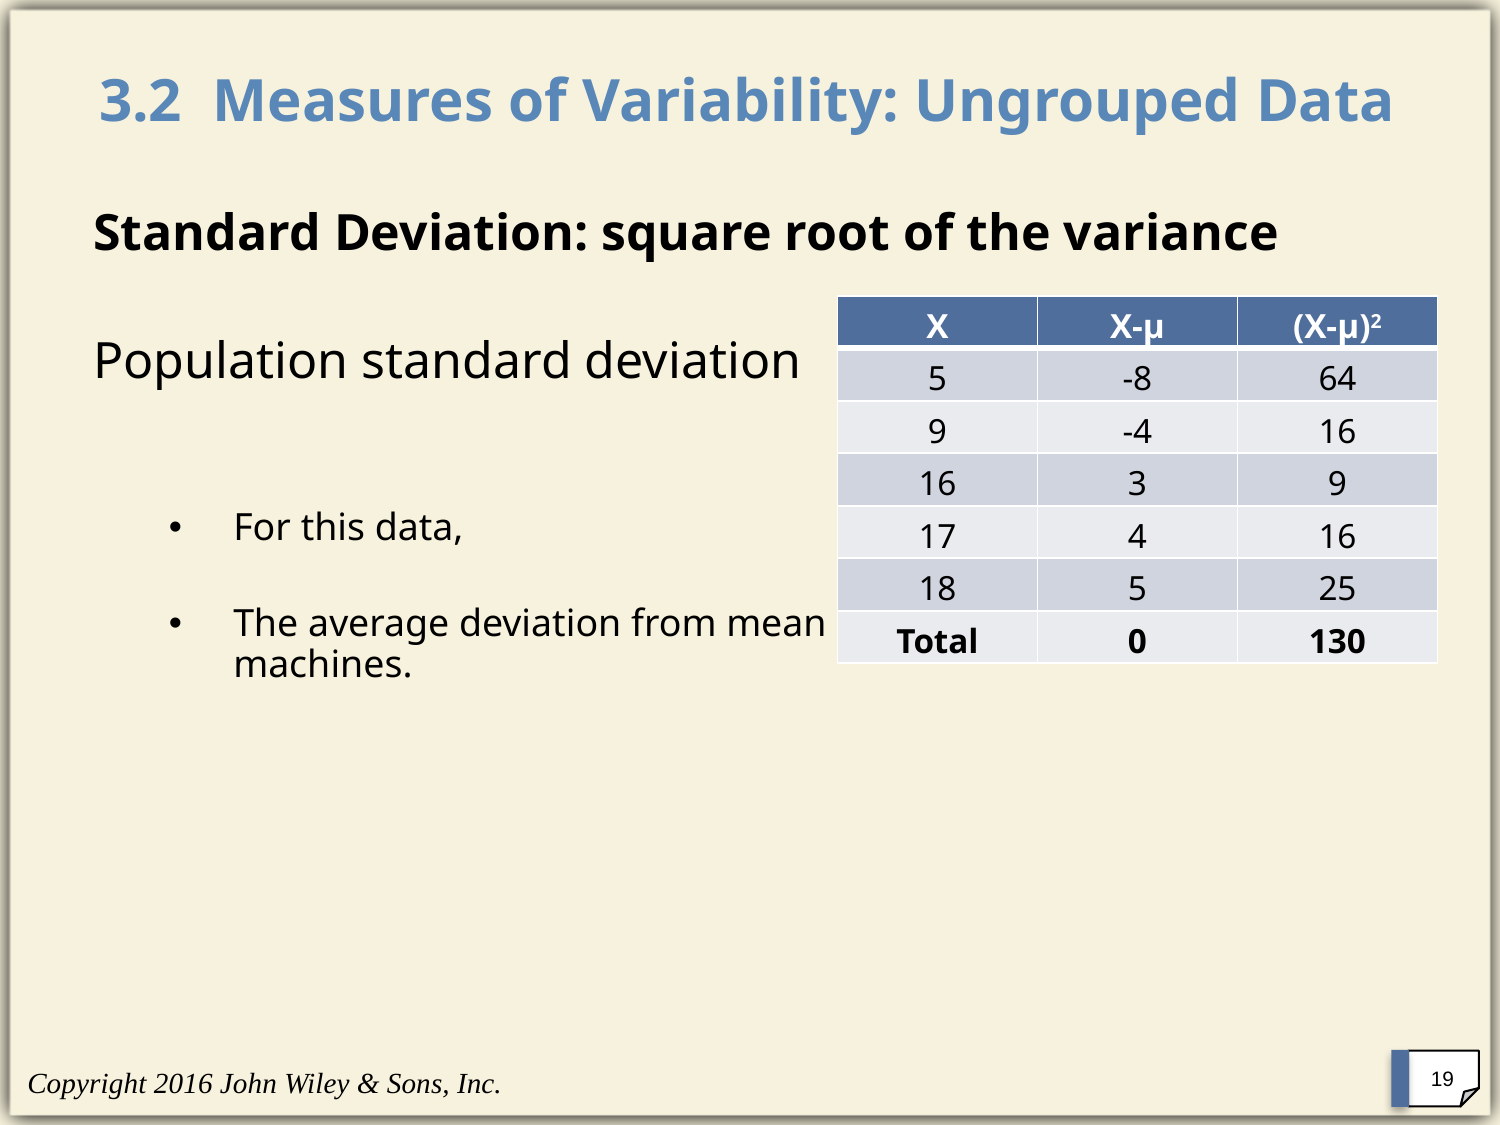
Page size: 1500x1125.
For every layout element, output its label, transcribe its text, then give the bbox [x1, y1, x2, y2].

table_cell 0 [1038, 612, 1237, 662]
table_cell 25 [1238, 559, 1437, 610]
table_cell 9 [838, 402, 1037, 452]
table_cell 18 [838, 559, 1037, 610]
table_cell 16 [838, 454, 1037, 505]
table_header X [838, 297, 1037, 345]
table_cell 64 [1238, 351, 1437, 400]
table_cell Total [838, 612, 1037, 662]
title 3.2 Measures of Variability: Ungrouped Data [28, 70, 1466, 135]
table_cell 17 [838, 507, 1037, 557]
table_cell 9 [1238, 454, 1437, 505]
table_cell 130 [1238, 612, 1437, 662]
table_cell 5 [838, 351, 1037, 400]
table_header (X-μ)2 [1238, 297, 1437, 345]
table_cell 16 [1238, 402, 1437, 452]
table_cell 3 [1038, 454, 1237, 505]
table_cell 16 [1238, 507, 1437, 557]
table_cell -8 [1038, 351, 1237, 400]
table_header X-μ [1038, 297, 1237, 345]
table_cell -4 [1038, 402, 1237, 452]
table_cell 4 [1038, 507, 1237, 557]
table_cell 5 [1038, 559, 1237, 610]
